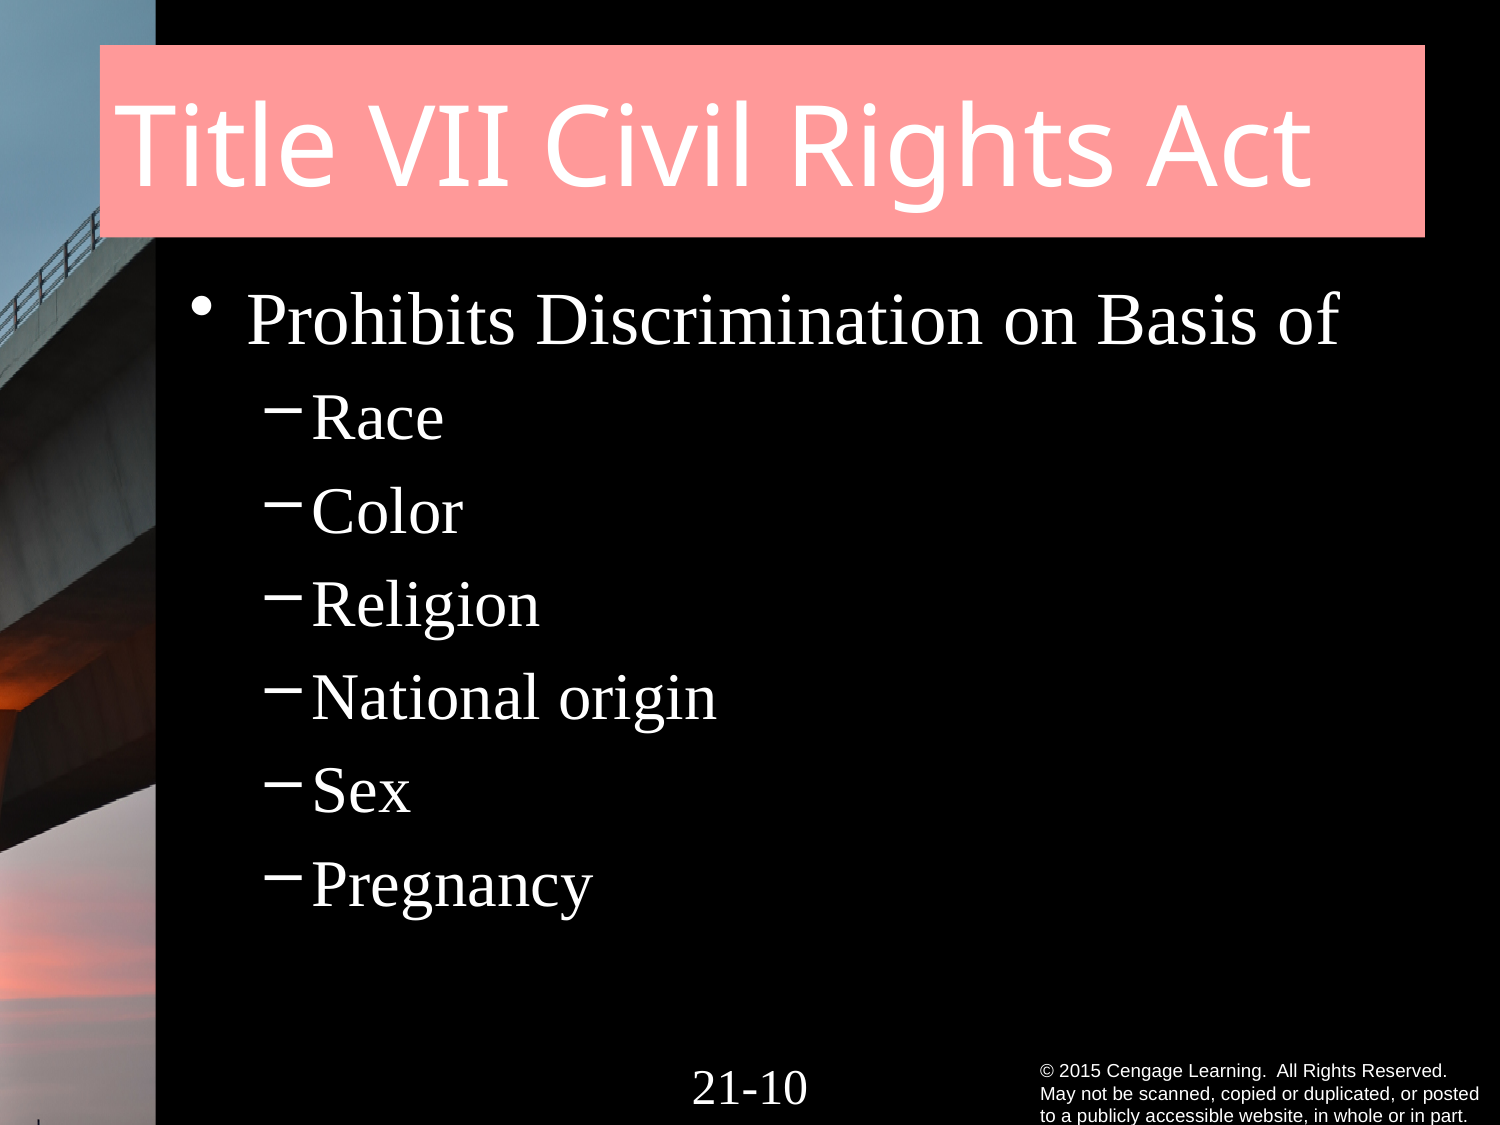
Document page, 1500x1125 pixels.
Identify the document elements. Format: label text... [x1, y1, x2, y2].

picture [0, 0, 155, 1125]
slide_number 21-9 [574, 1046, 926, 1125]
list Prohibits Discrimination on Basis of Race Color Religion National origin Sex Pregnancy [174, 262, 1425, 1005]
title Title VII Civil Rights Act [99, 44, 1426, 238]
